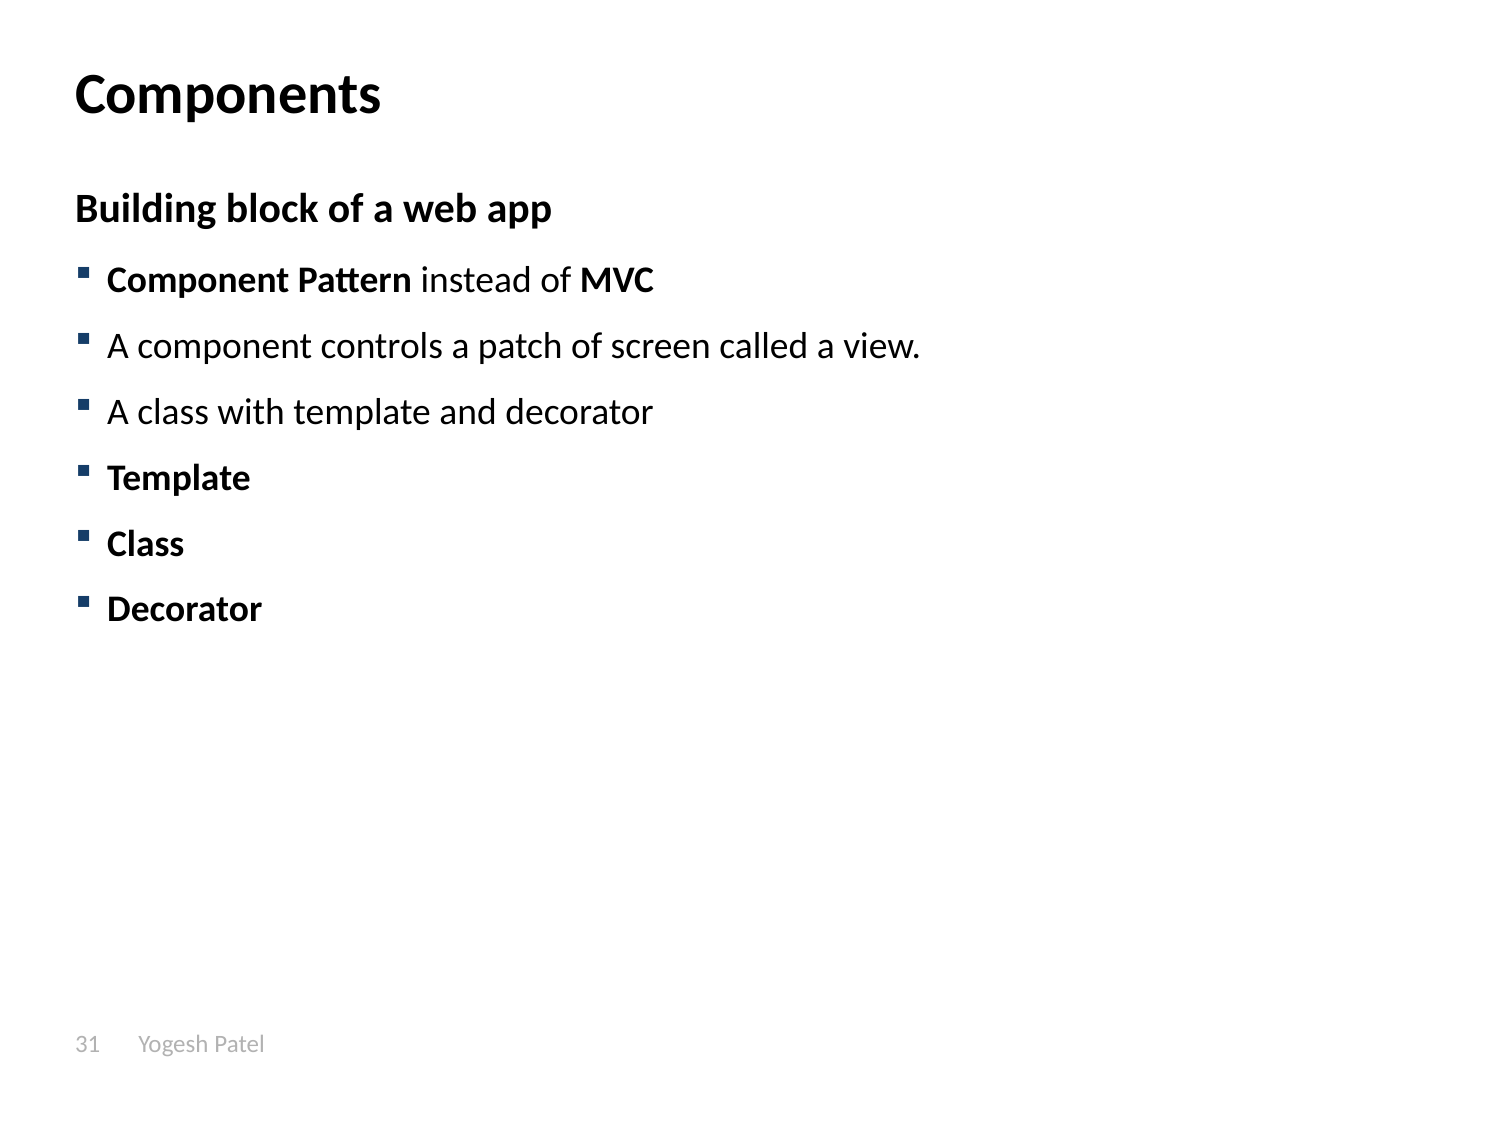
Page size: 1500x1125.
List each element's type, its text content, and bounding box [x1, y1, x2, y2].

footer Yogesh Patel [139, 1012, 1157, 1073]
list Component Pattern instead of MVC A component controls a patch of screen called a view. A class with template and decorator Template Class Decorator [75, 255, 1425, 952]
title Components [75, 55, 1425, 180]
slide_number 31 [75, 1012, 139, 1073]
list Building block of a web app [75, 180, 1425, 255]
